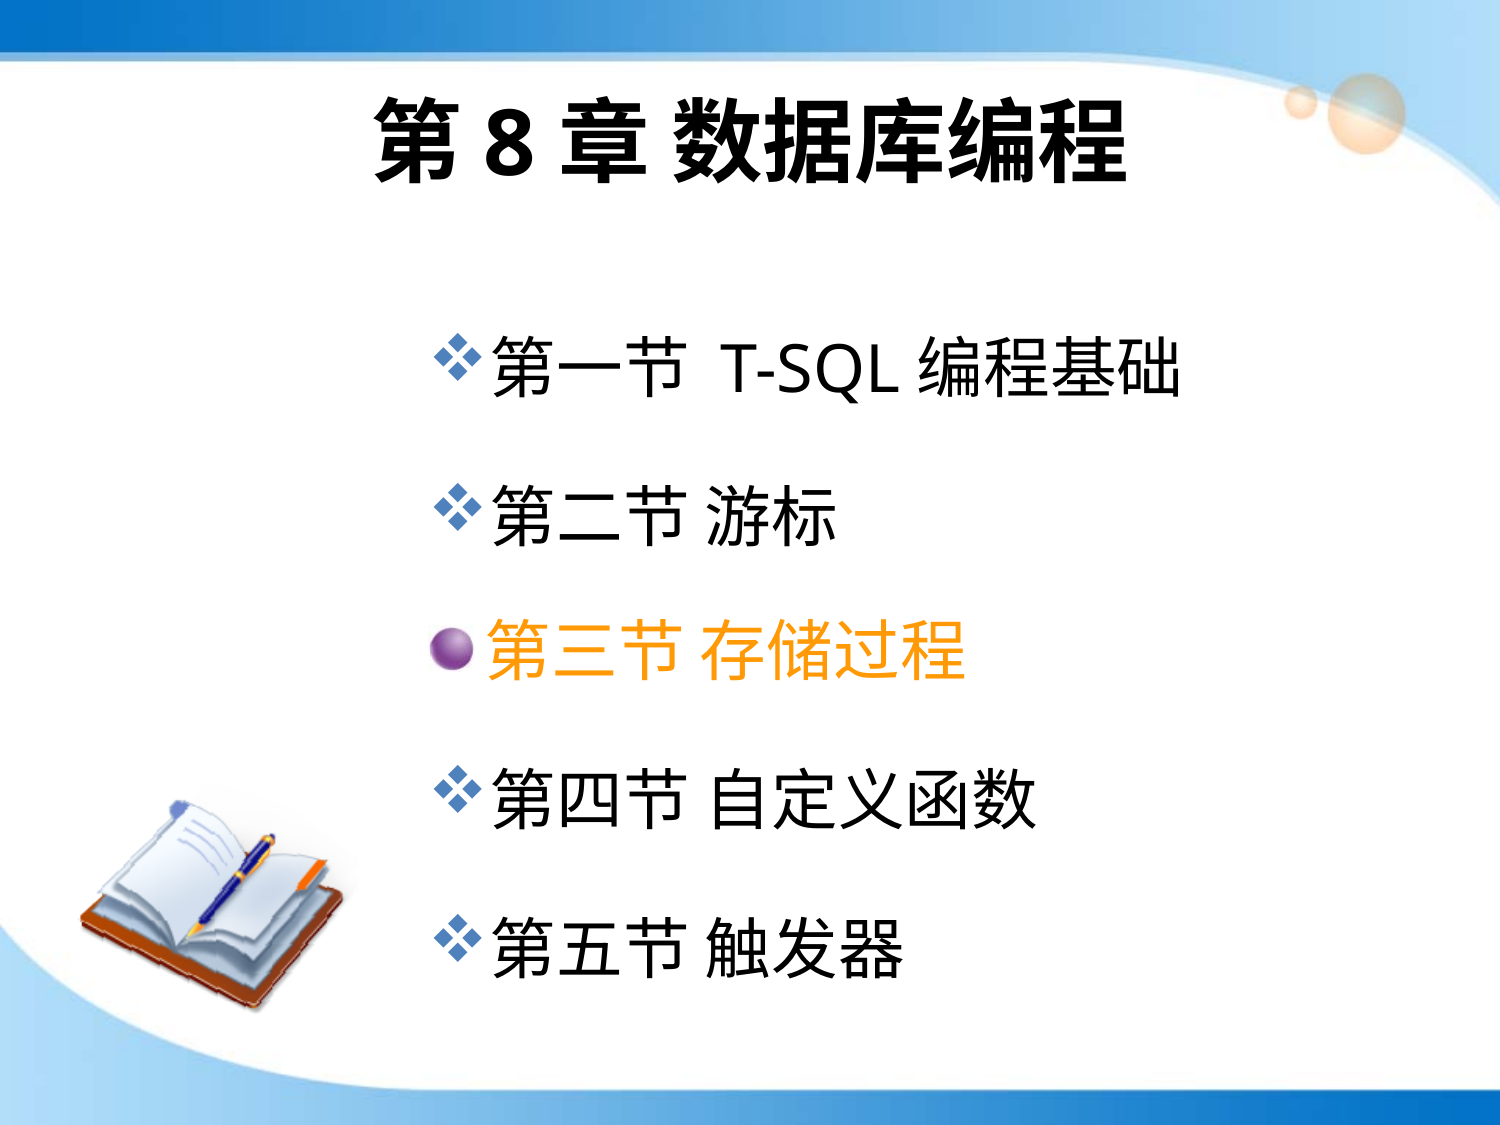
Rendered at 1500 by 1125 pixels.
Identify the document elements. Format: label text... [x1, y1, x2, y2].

list 第一节 T-SQL编程基础 第二节 游标 第三节 存储过程 第四节 自定义函数 第五节 触发器 [413, 262, 1426, 1006]
picture [0, 0, 1500, 1125]
title 第8章 数据库编程 [75, 45, 1425, 233]
